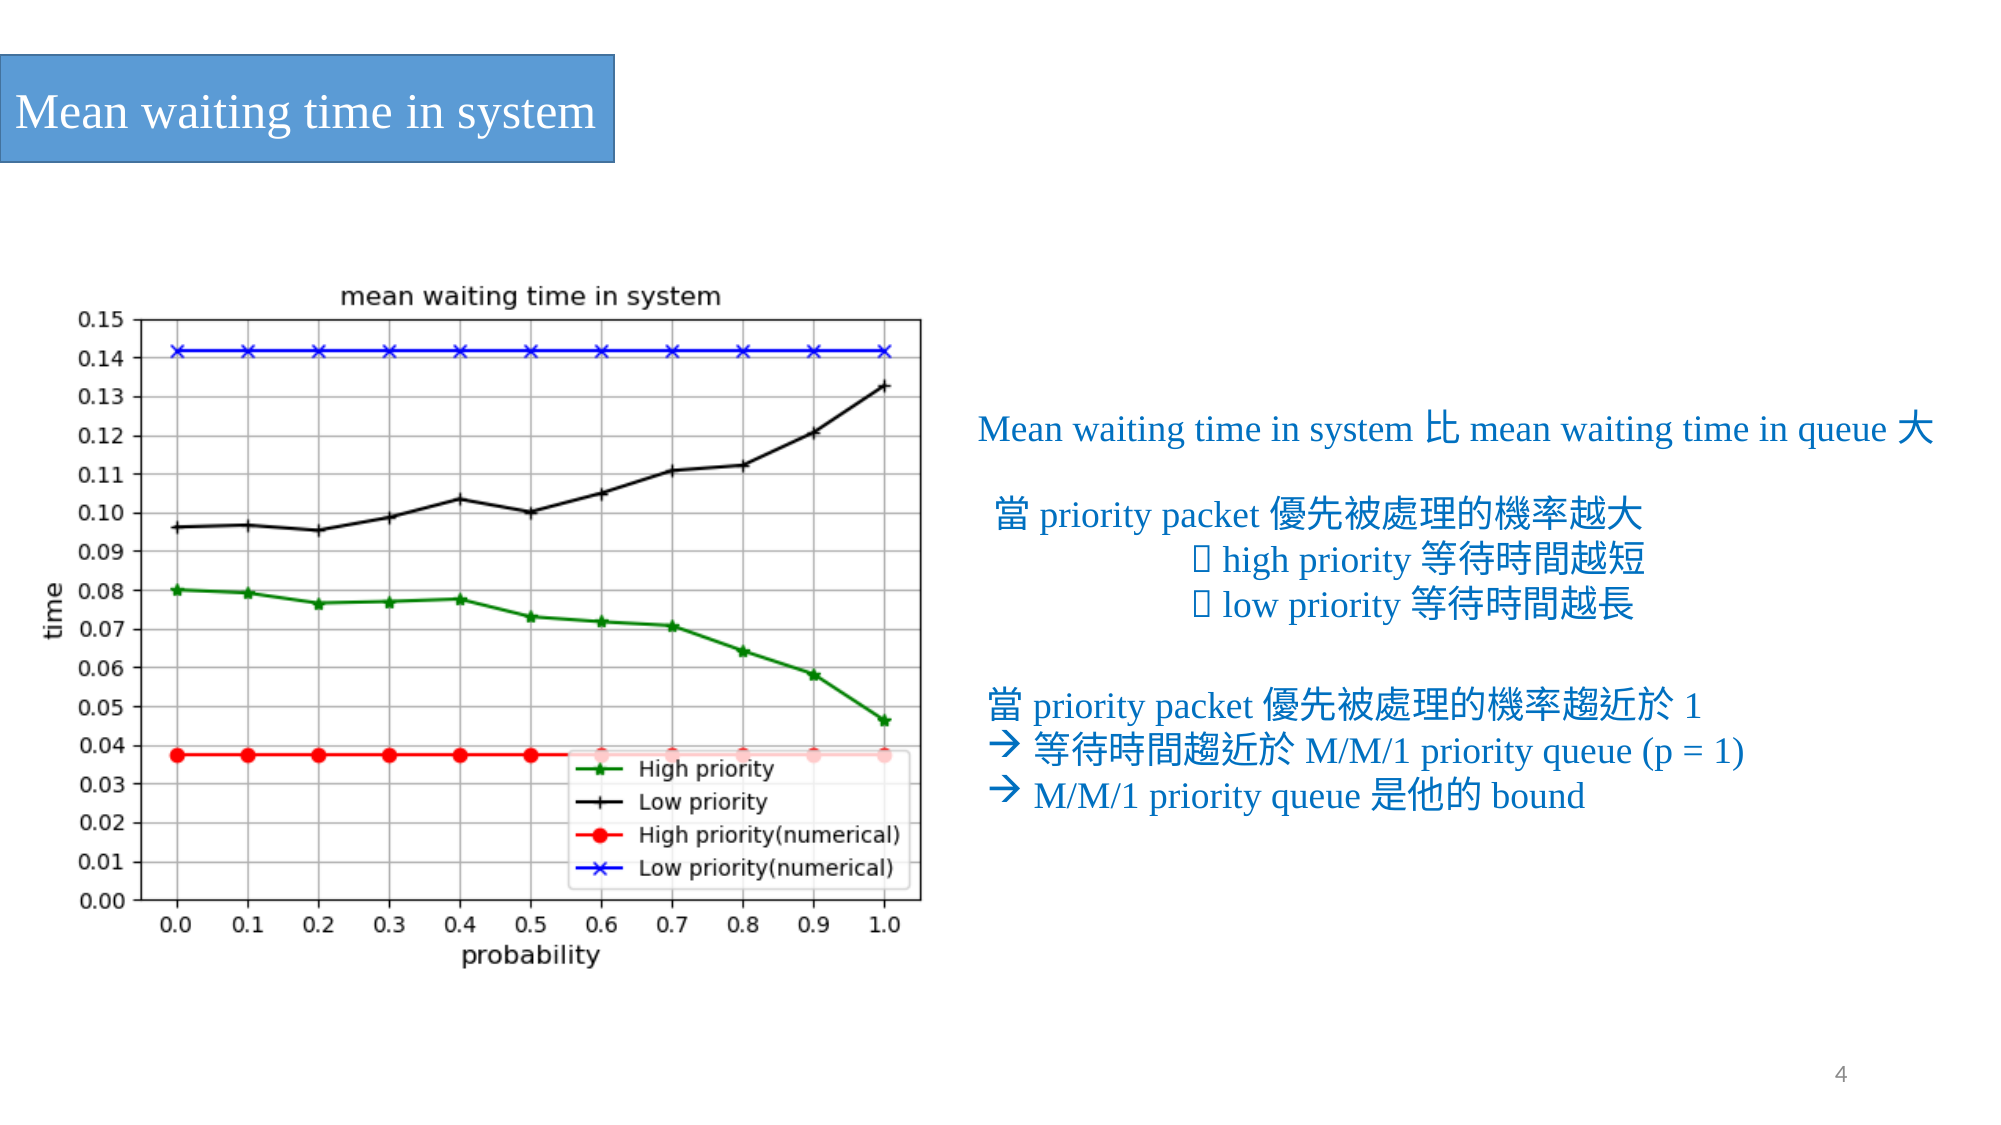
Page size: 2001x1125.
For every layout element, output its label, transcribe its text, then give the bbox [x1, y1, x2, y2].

text_box Mean waiting time in system比mean waiting time in queue大 [962, 396, 1950, 457]
text_box [0, 54, 615, 70]
picture [36, 270, 940, 975]
text_box [0, 146, 615, 163]
text_box 當priority packet優先被處理的機率趨近於1 等待時間趨近於M/M/1 priority queue (p = 1) M/M/1 priority queue是他的bound [971, 673, 1760, 824]
text_box 當priority packet優先被處理的機率越大  high priority等待時間越短  low priority等待時間越長 [978, 483, 1661, 633]
slide_number 4 [1412, 1042, 1863, 1103]
text_box Mean waiting time in system [0, 70, 639, 146]
